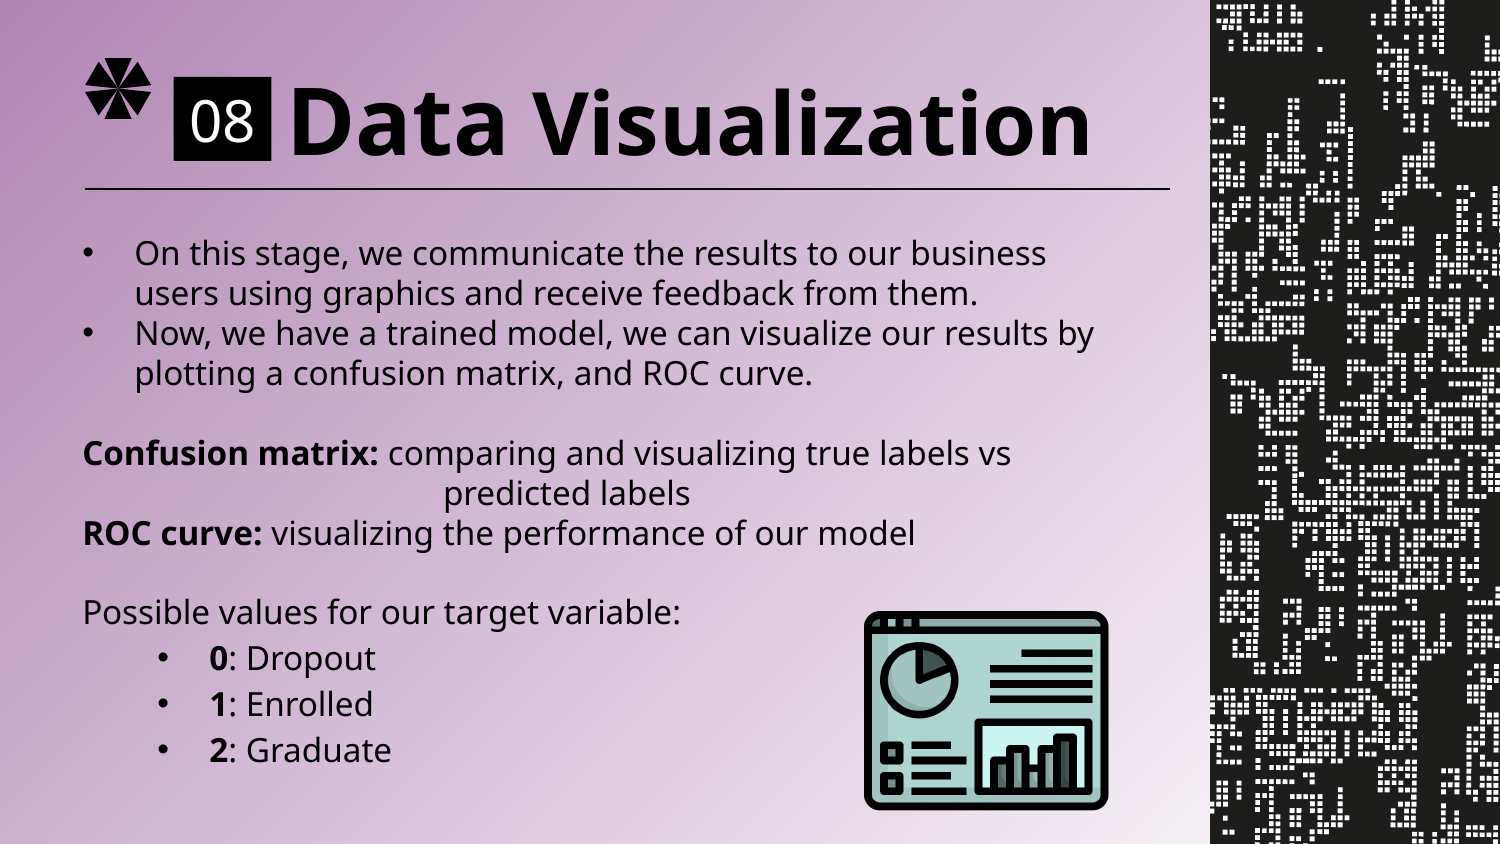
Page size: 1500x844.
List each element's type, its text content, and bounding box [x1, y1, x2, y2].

picture [1210, 0, 1500, 844]
subtitle On this stage, we communicate the results to our business users using graphics and receive feedback from them. Now, we have a trained model, we can visualize our results by plotting a confusion matrix, and ROC curve. Confusion matrix: comparing and visualizing true labels vs predicted labels ROC curve: visualizing the performance of our model Possible values for our target variable: 0: Dropout 1: Enrolled 2: Graduate [44, 217, 1148, 822]
picture [860, 588, 1113, 834]
title Data Visualization [271, 4, 1190, 190]
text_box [84, 57, 152, 120]
title 08 [173, 76, 272, 161]
